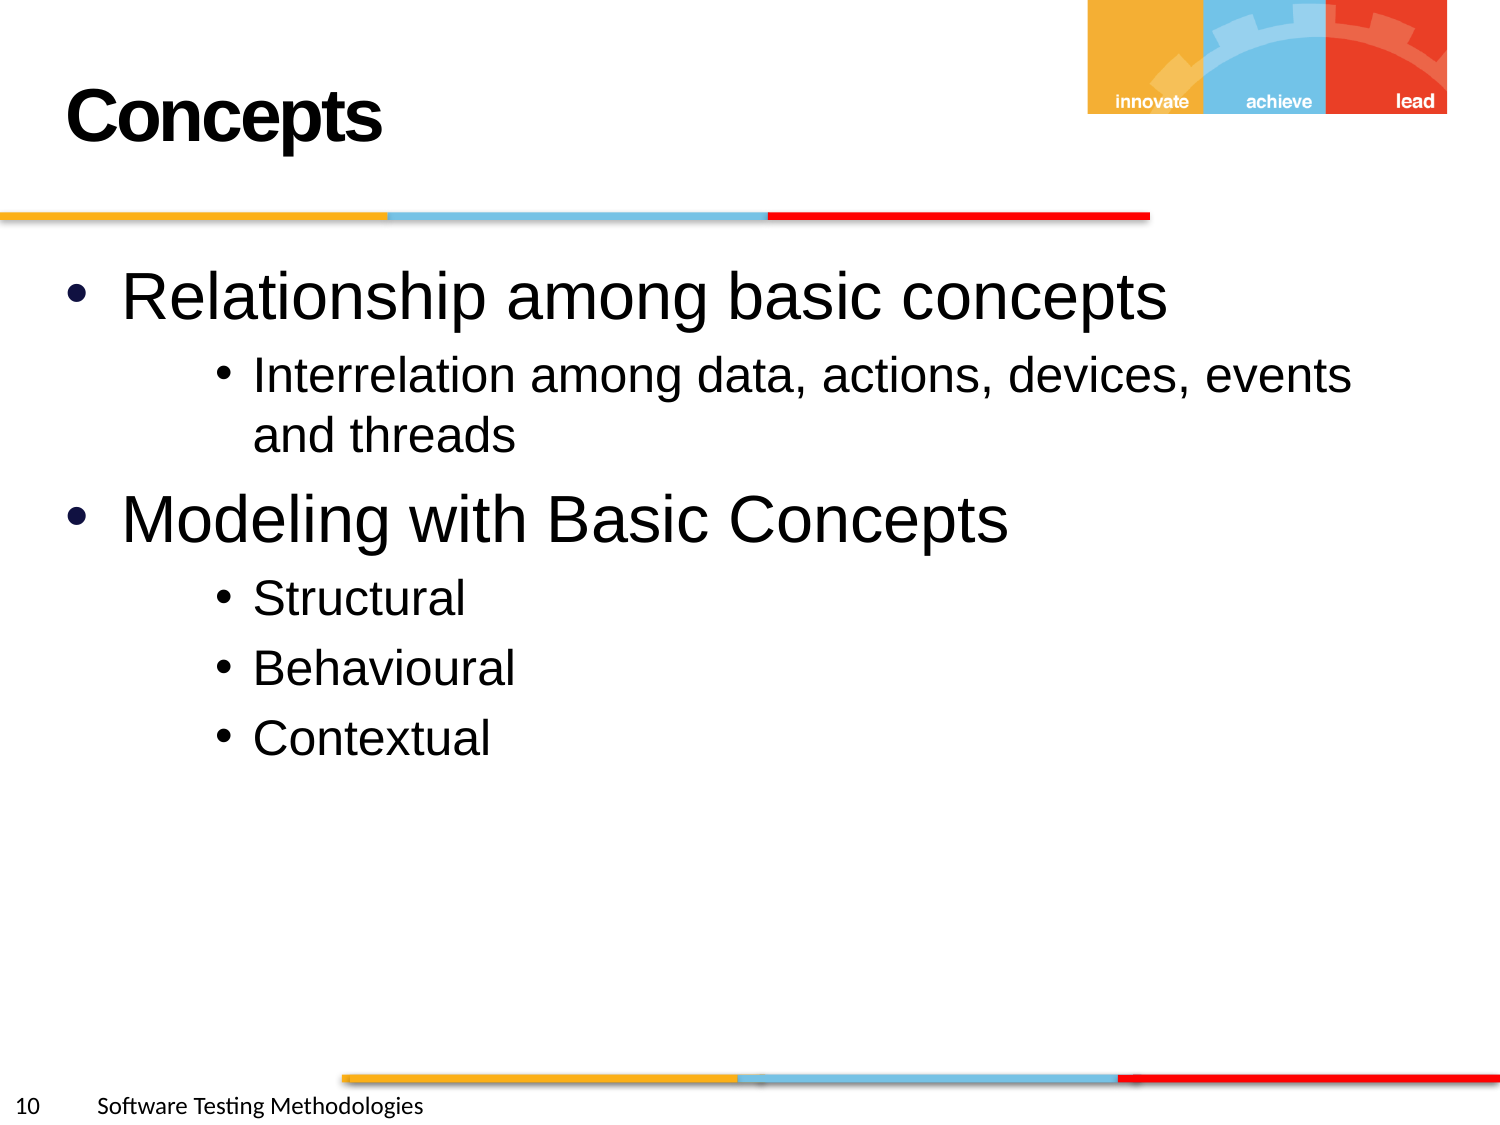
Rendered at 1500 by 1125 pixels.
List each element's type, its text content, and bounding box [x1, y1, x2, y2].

list Concepts [50, 24, 1088, 213]
list Relationship among basic concepts Interrelation among data, actions, devices, events and threads Modeling with Basic Concepts Structural Behavioural Contextual [50, 245, 1400, 988]
picture [1087, 0, 1448, 114]
